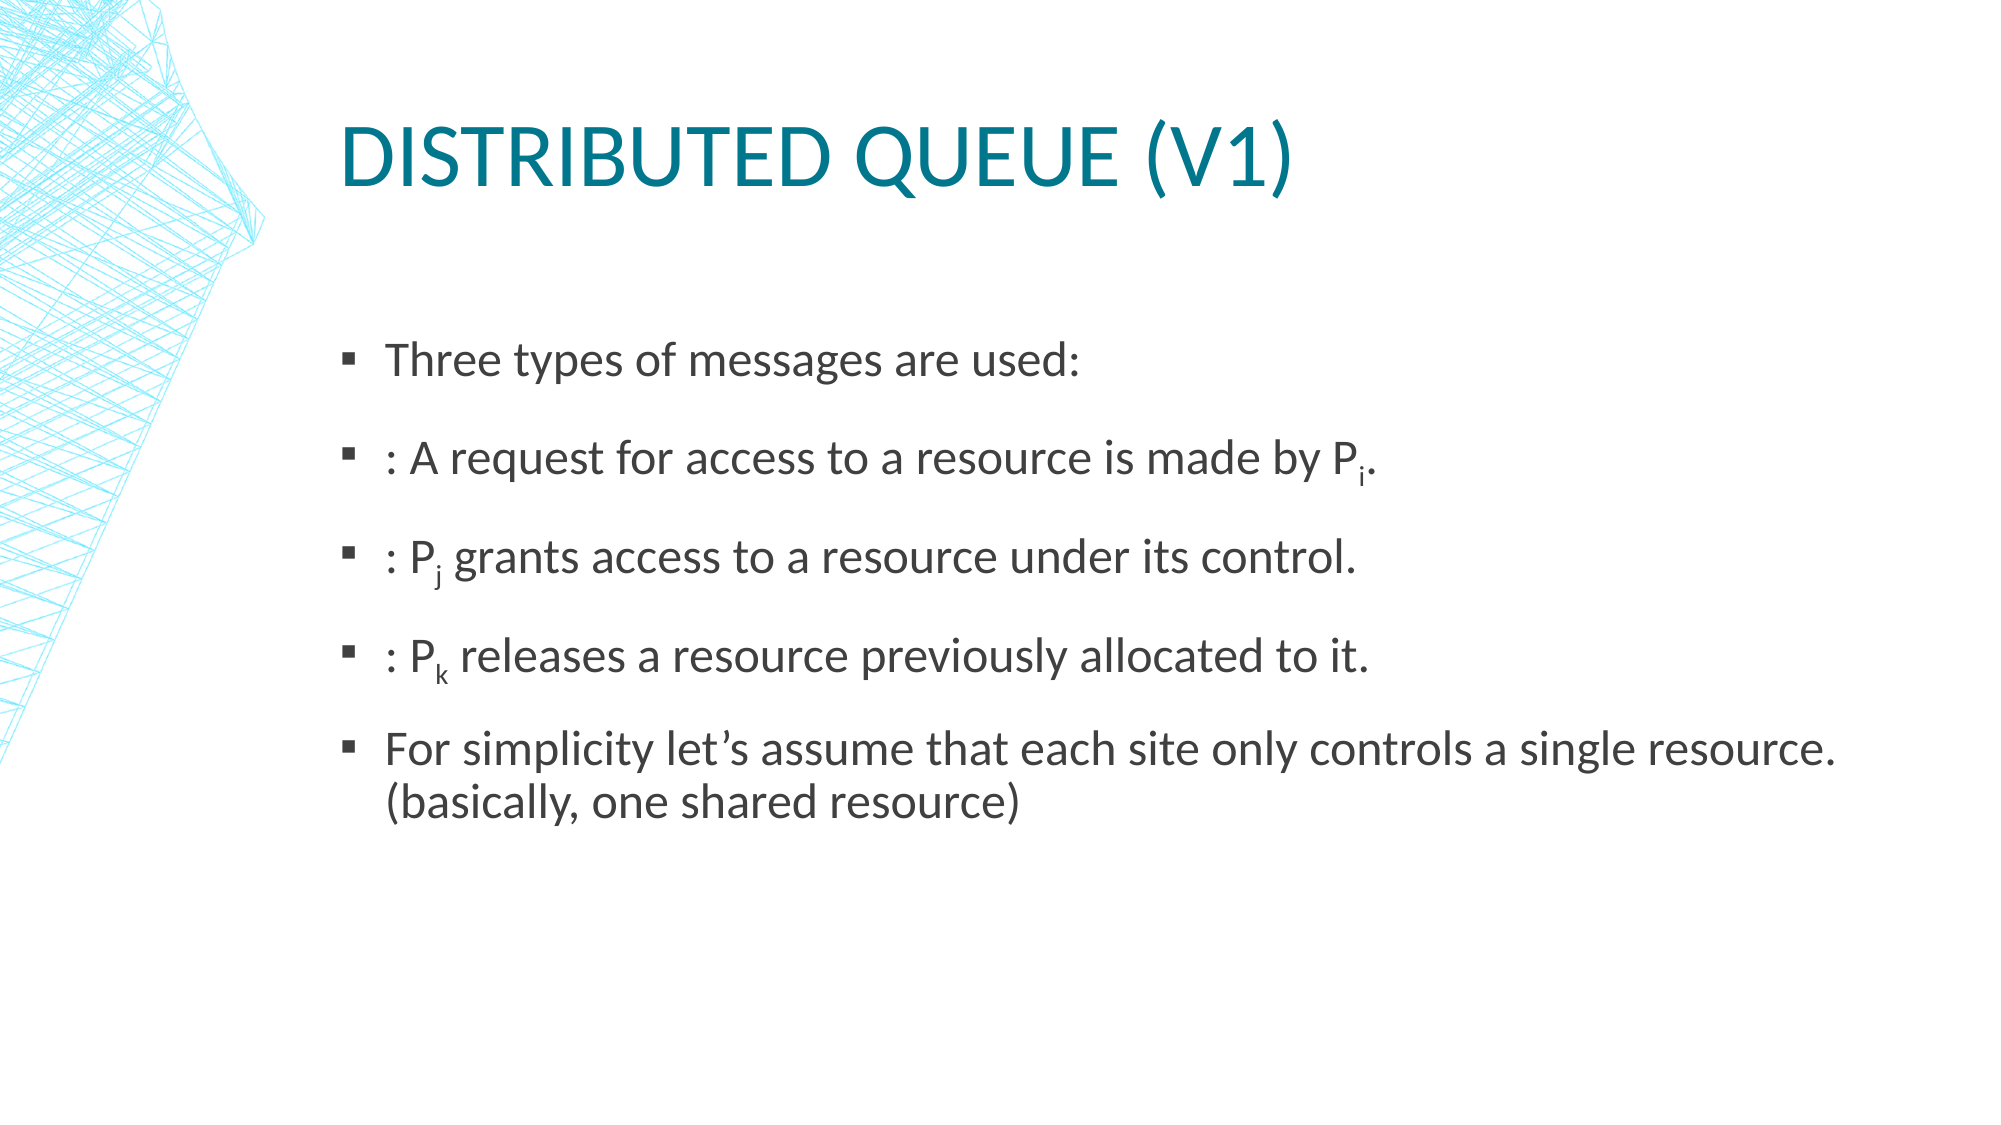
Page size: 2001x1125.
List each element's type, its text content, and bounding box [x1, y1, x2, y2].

title Distributed queue (V1) [324, 0, 1863, 213]
picture [0, 0, 2001, 1125]
